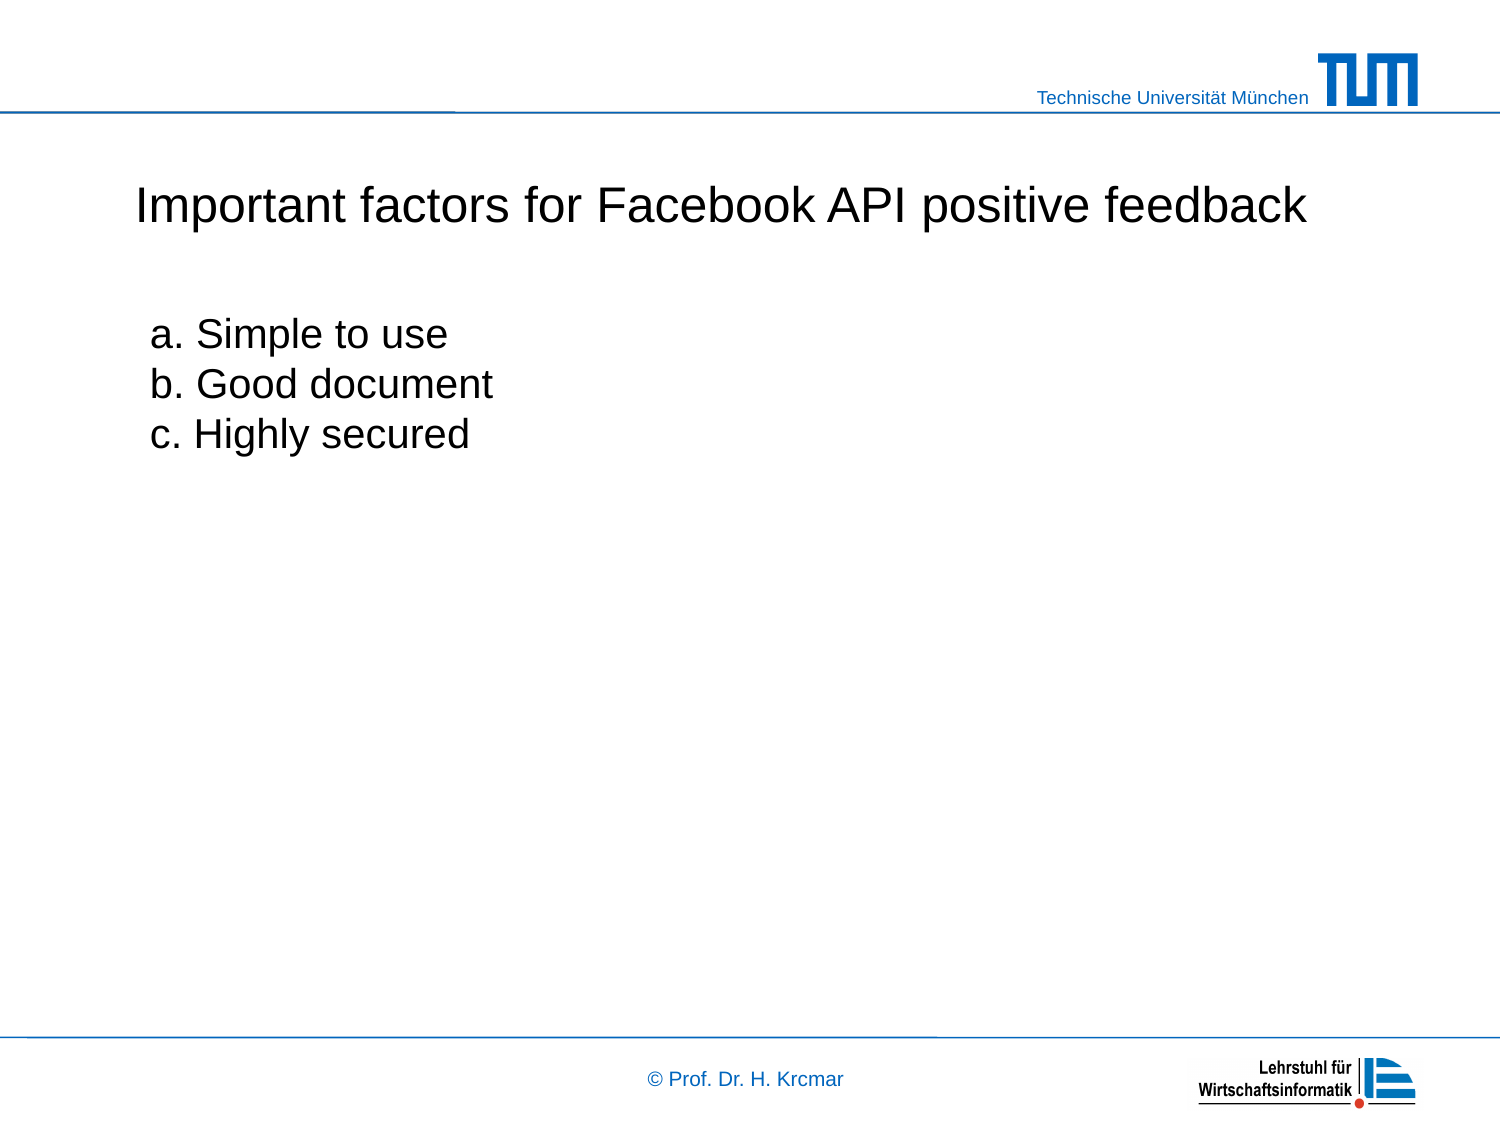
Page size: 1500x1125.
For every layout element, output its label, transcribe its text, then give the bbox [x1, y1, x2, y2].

picture [1187, 1058, 1424, 1111]
text_box Important factors for Facebook API positive feedback [119, 164, 1410, 236]
text_box a. Simple to use b. Good document c. Highly secured [134, 299, 1290, 455]
